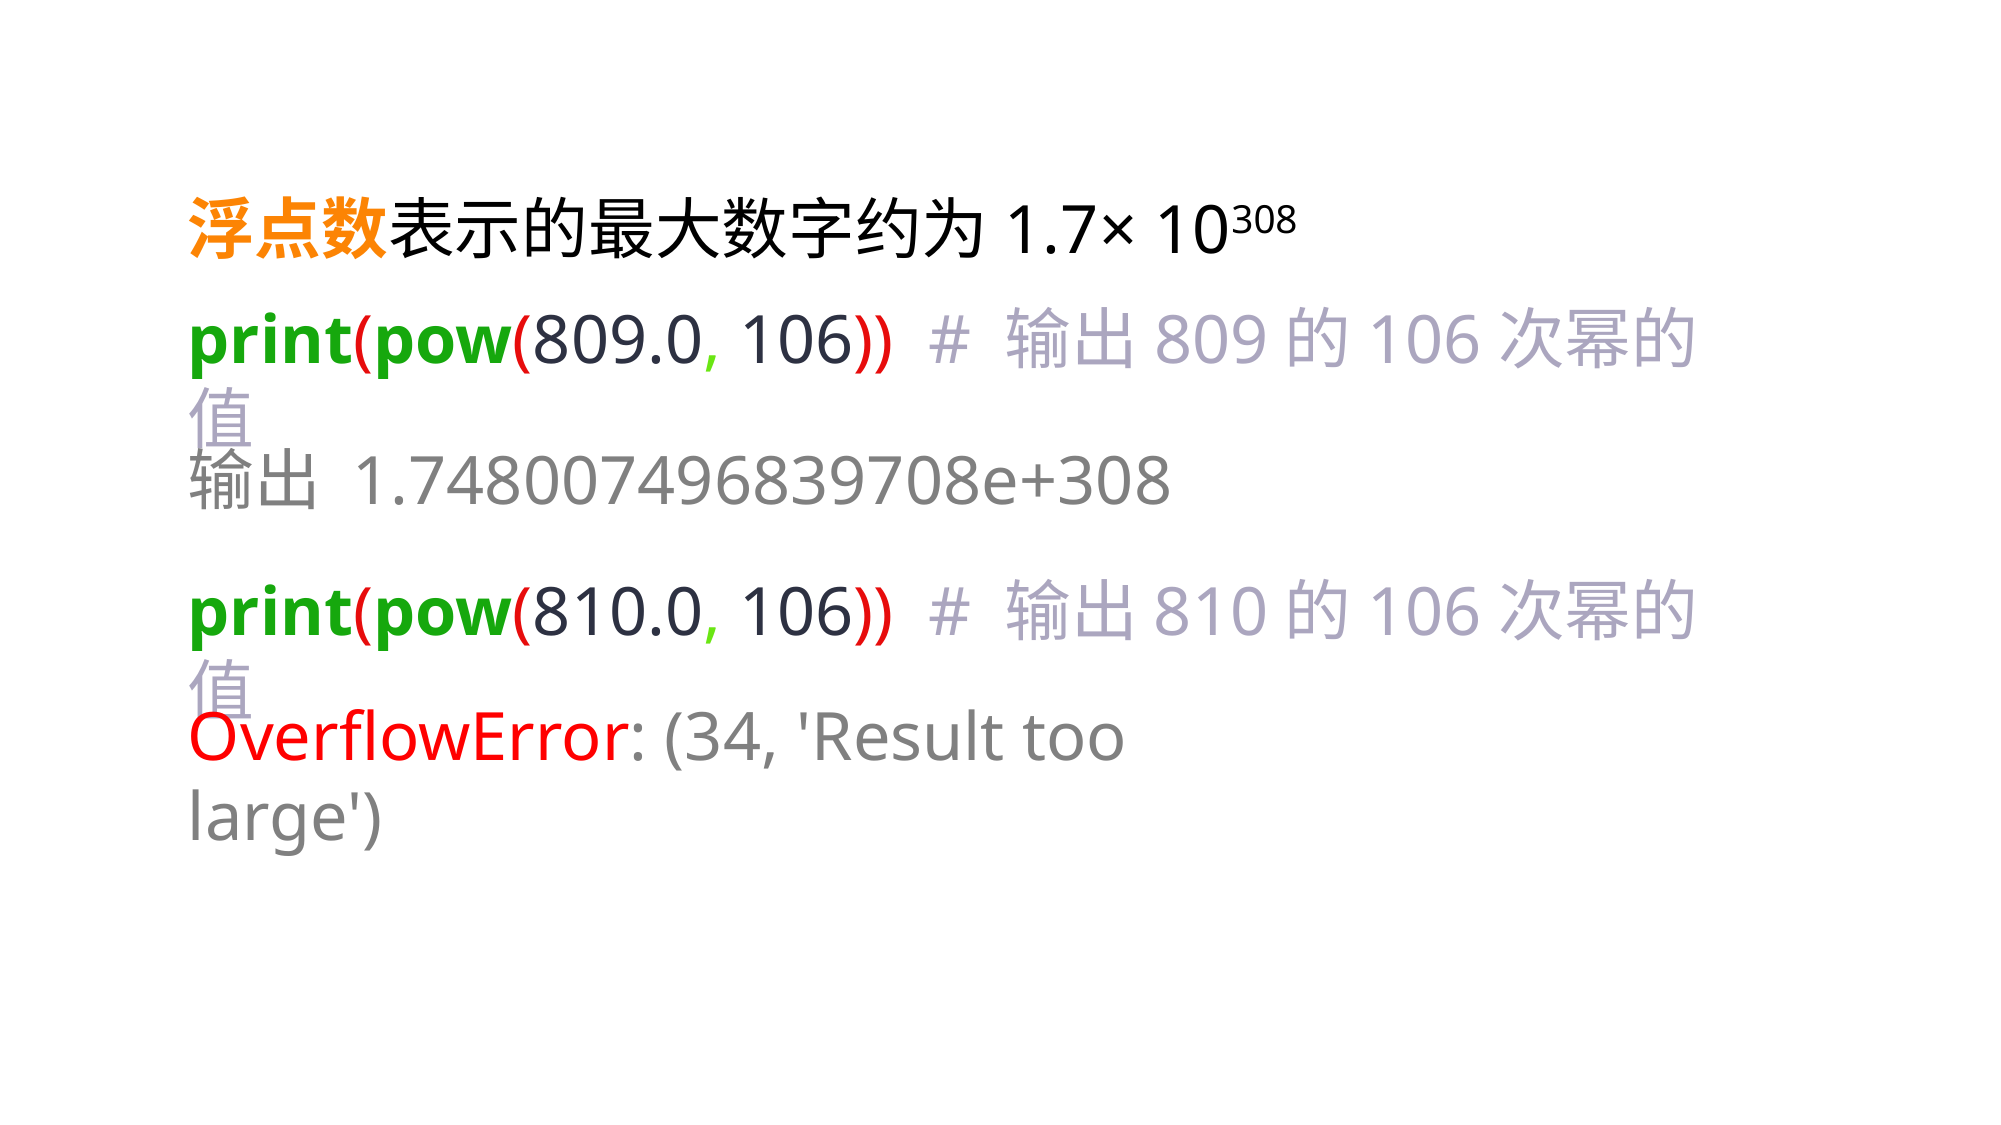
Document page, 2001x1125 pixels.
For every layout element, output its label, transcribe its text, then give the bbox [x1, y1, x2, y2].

text_box print(pow(810.0, 106)) # 输出810的106次幂的值 [173, 561, 1745, 736]
text_box print(pow(809.0, 106)) # 输出809的106次幂的值 [173, 289, 1745, 464]
text_box 输出 1.748007496839708e+308 [173, 430, 1189, 526]
text_box OverflowError: (34, 'Result too large') [173, 686, 1319, 862]
text_box 浮点数表示的最大数字约为1.7× 10308 [173, 139, 1745, 275]
